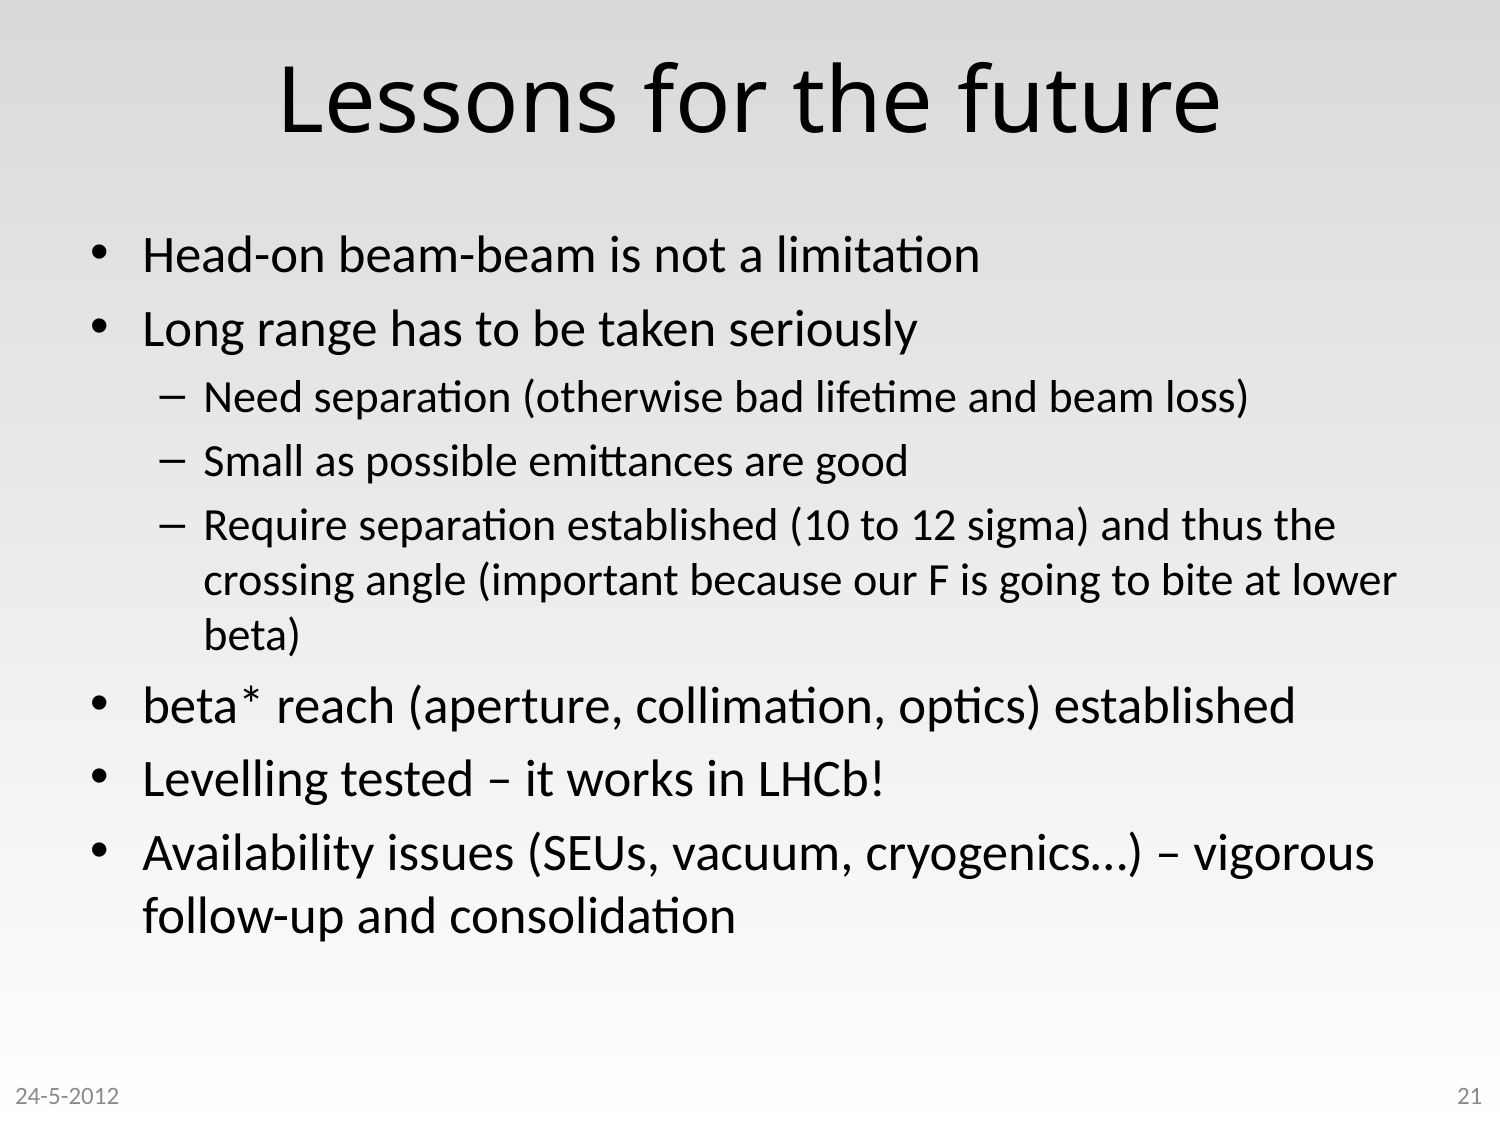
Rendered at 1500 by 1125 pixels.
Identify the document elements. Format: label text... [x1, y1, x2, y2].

list Head-on beam-beam is not a limitation Long range has to be taken seriously Need separation (otherwise bad lifetime and beam loss) Small as possible emittances are good Require separation established (10 to 12 sigma) and thus the crossing angle (important because our F is going to bite at lower beta) beta* reach (aperture, collimation, optics) established Levelling tested – it works in LHCb! Availability issues (SEUs, vacuum, cryogenics…) – vigorous follow-up and consolidation [75, 212, 1425, 955]
title Lessons for the future [75, 24, 1425, 168]
slide_number 21 [1147, 1065, 1498, 1125]
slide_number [0, 1064, 350, 1125]
